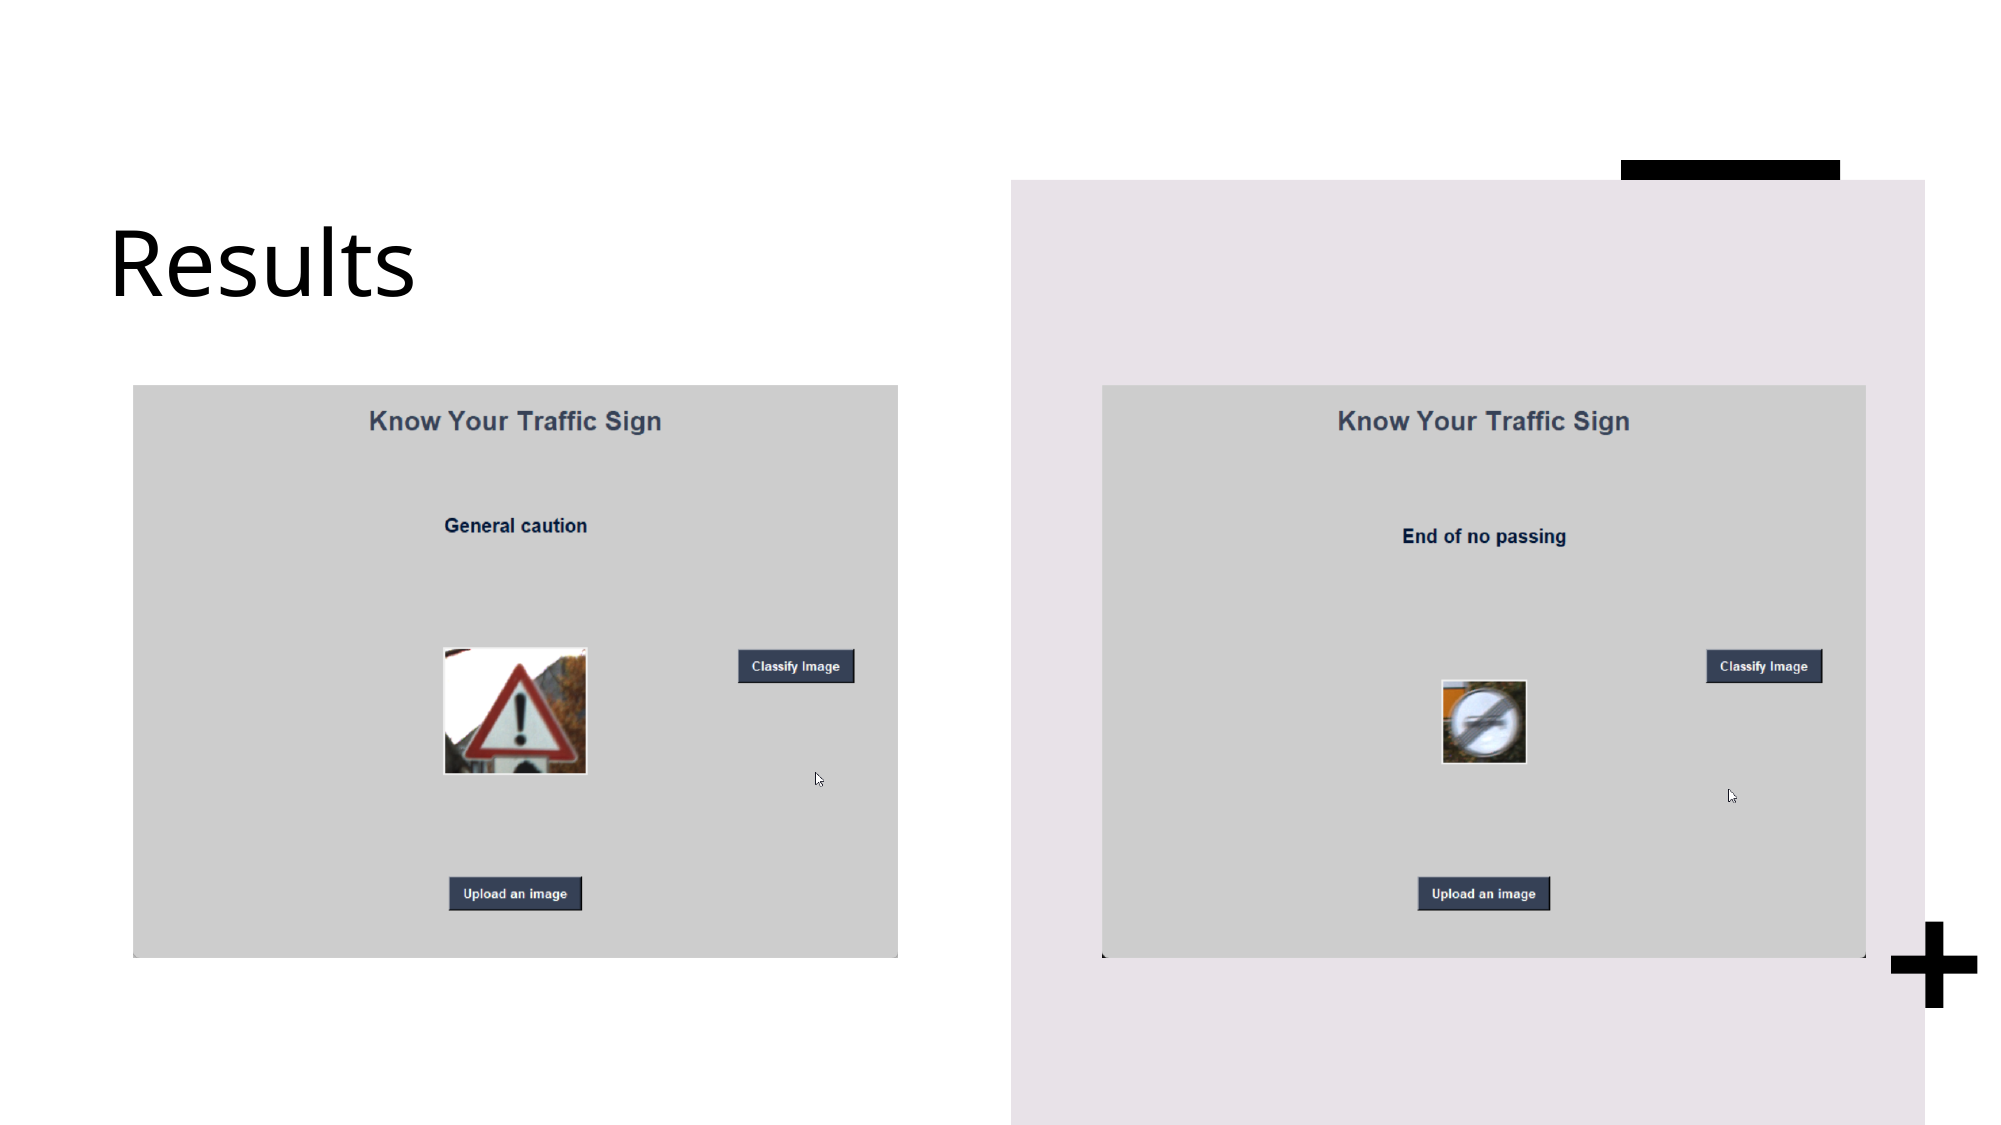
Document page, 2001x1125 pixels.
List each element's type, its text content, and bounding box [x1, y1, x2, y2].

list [133, 385, 898, 958]
title Results [92, 197, 1449, 435]
picture [1102, 385, 1866, 958]
